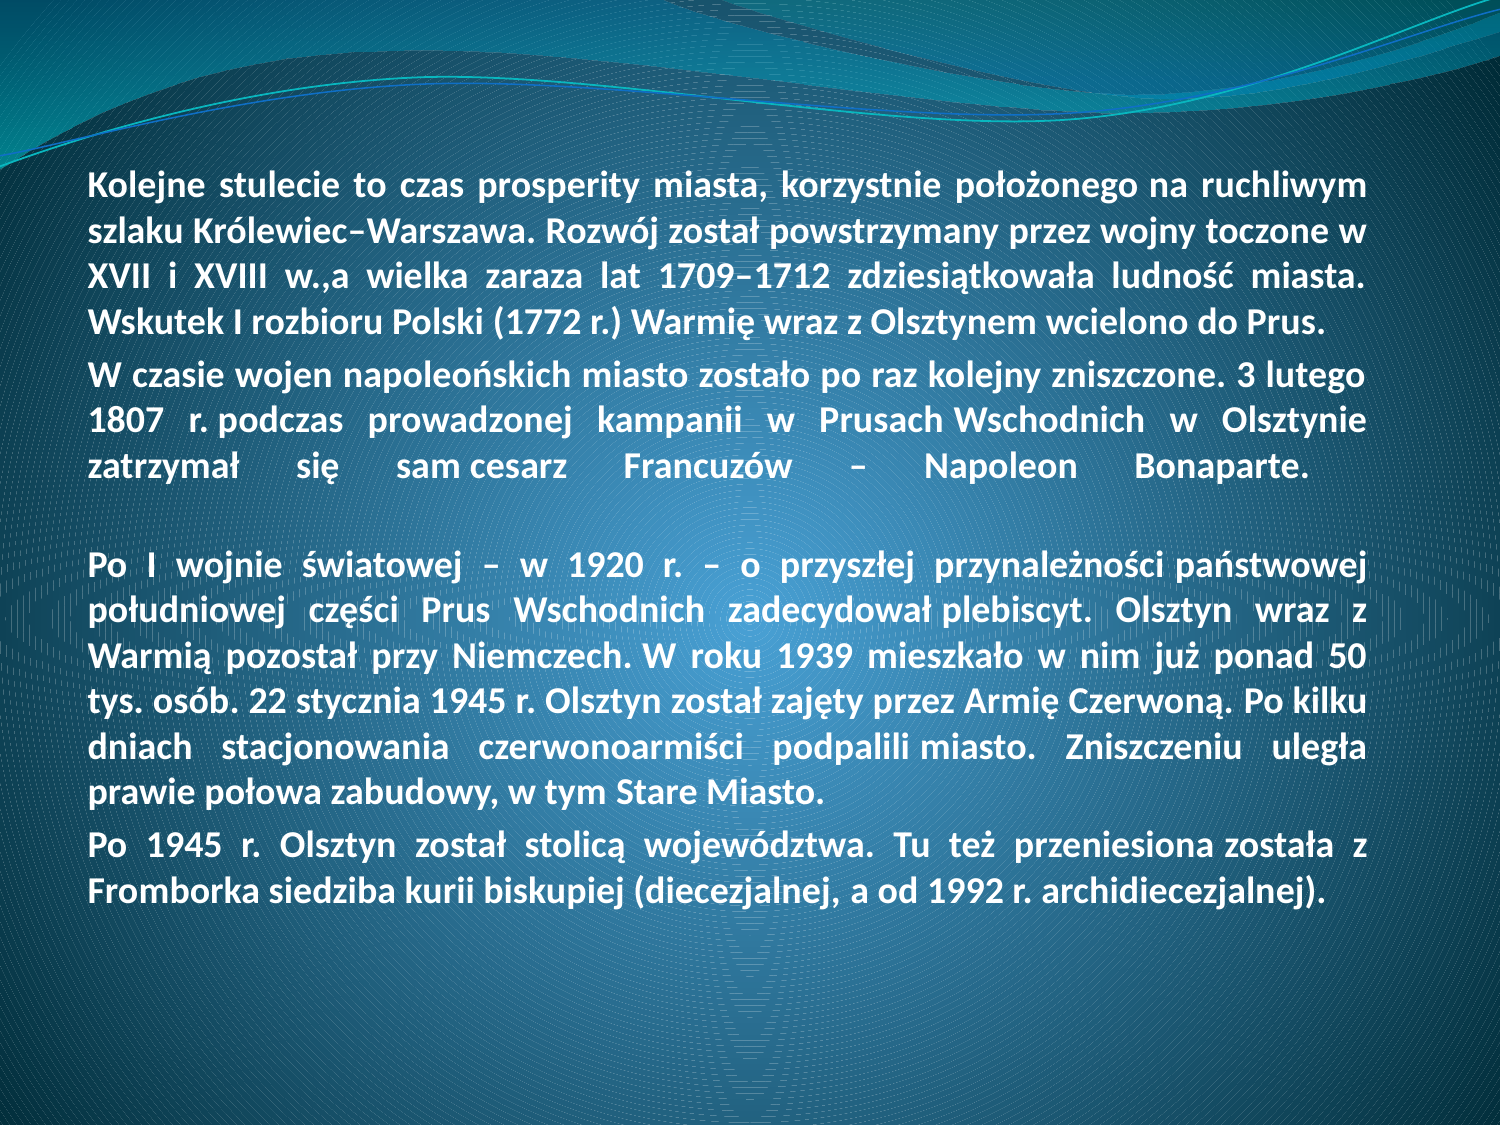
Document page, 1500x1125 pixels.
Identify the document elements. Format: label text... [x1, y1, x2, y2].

subtitle Kolejne stulecie to czas prosperity miasta, korzystnie położonego na ruchliwym szlaku Królewiec–Warszawa. Rozwój został powstrzymany przez wojny toczone w XVII i XVIII w.,a wielka zaraza lat 1709–1712 zdziesiątkowała ludność miasta. Wskutek I rozbioru Polski (1772 r.) Warmię wraz z Olsztynem wcielono do Prus. W czasie wojen napoleońskich miasto zostało po raz kolejny zniszczone. 3 lutego 1807 r. podczas prowadzonej kampanii w Prusach Wschodnich w Olsztynie zatrzymał się sam cesarz Francuzów – Napoleon Bonaparte. Po I wojnie światowej – w 1920 r. – o przyszłej przynależności państwowej południowej części Prus Wschodnich zadecydował plebiscyt. Olsztyn wraz z Warmią pozostał przy Niemczech. W roku 1939 mieszkało w nim już ponad 50 tys. osób. 22 stycznia 1945 r. Olsztyn został zajęty przez Armię Czerwoną. Po kilku dniach stacjonowania czerwonoarmiści podpalili miasto. Zniszczeniu uległa prawie połowa zabudowy, w tym Stare Miasto. Po 1945 r. Olsztyn został stolicą województwa. Tu też przeniesiona została z Fromborka siedziba kurii biskupiej (diecezjalnej, a od 1992 r. archidiecezjalnej). [87, 152, 1376, 985]
